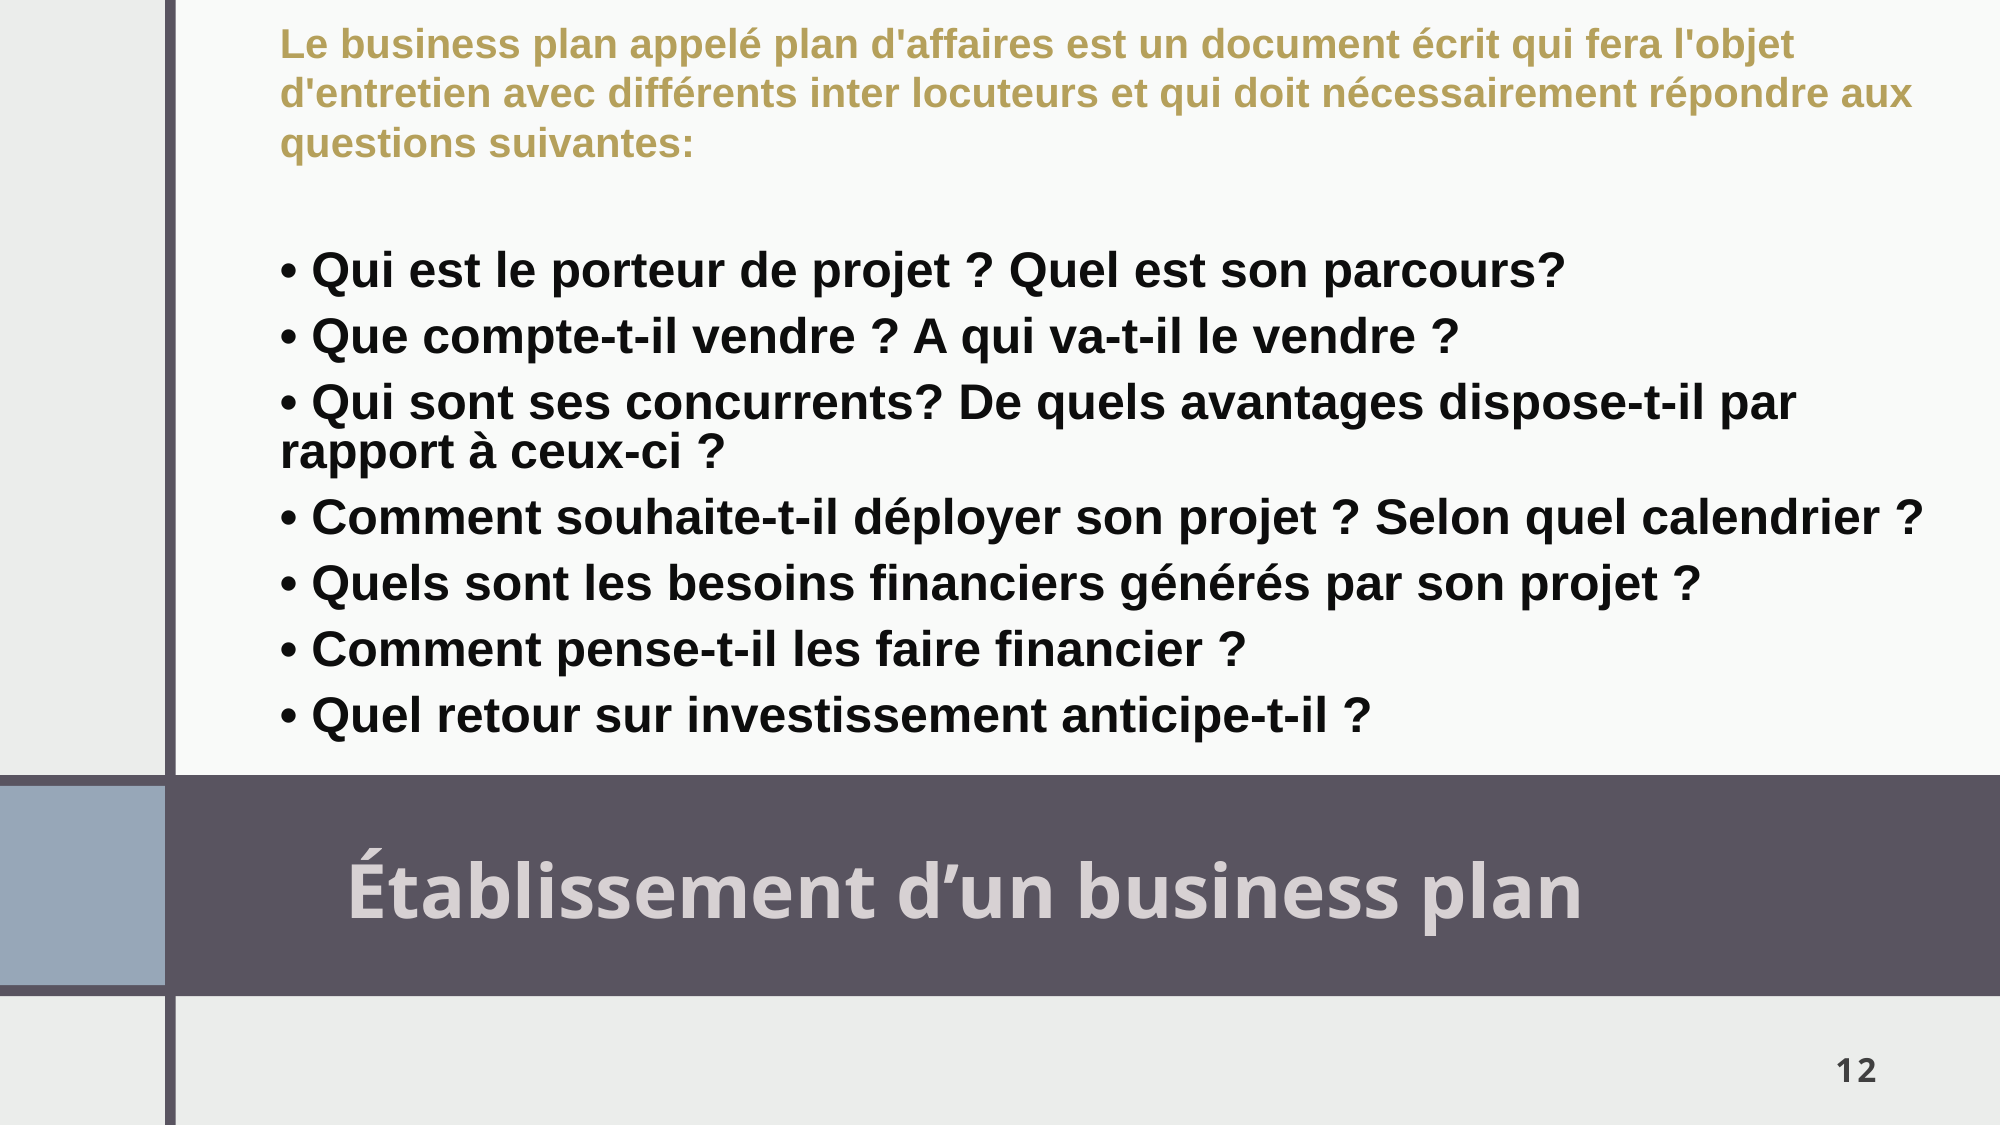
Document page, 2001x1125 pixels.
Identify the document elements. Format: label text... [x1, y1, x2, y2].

text_box Établissement d’un business plan [330, 836, 1810, 942]
slide_number 12 [1733, 1035, 1895, 1110]
text_box Le business plan appelé plan d'affaires est un document écrit qui fera l'objet d'entretien avec différents inter locuteurs et qui doit nécessairement répondre aux questions suivantes: • Qui est le porteur de projet ? Quel est son parcours? • Que compte-t-il vendre ? A qui va-t-il le vendre ? • Qui sont ses concurrents? De quels avantages dispose-t-il par rapport à ceux-ci ? • Comment souhaite-t-il déployer son projet ? Selon quel calendrier ? • Quels sont les besoins financiers générés par son projet ? • Comment pense-t-il les faire financier ? • Quel retour sur investissement anticipe-t-il ? [182, 10, 1962, 750]
